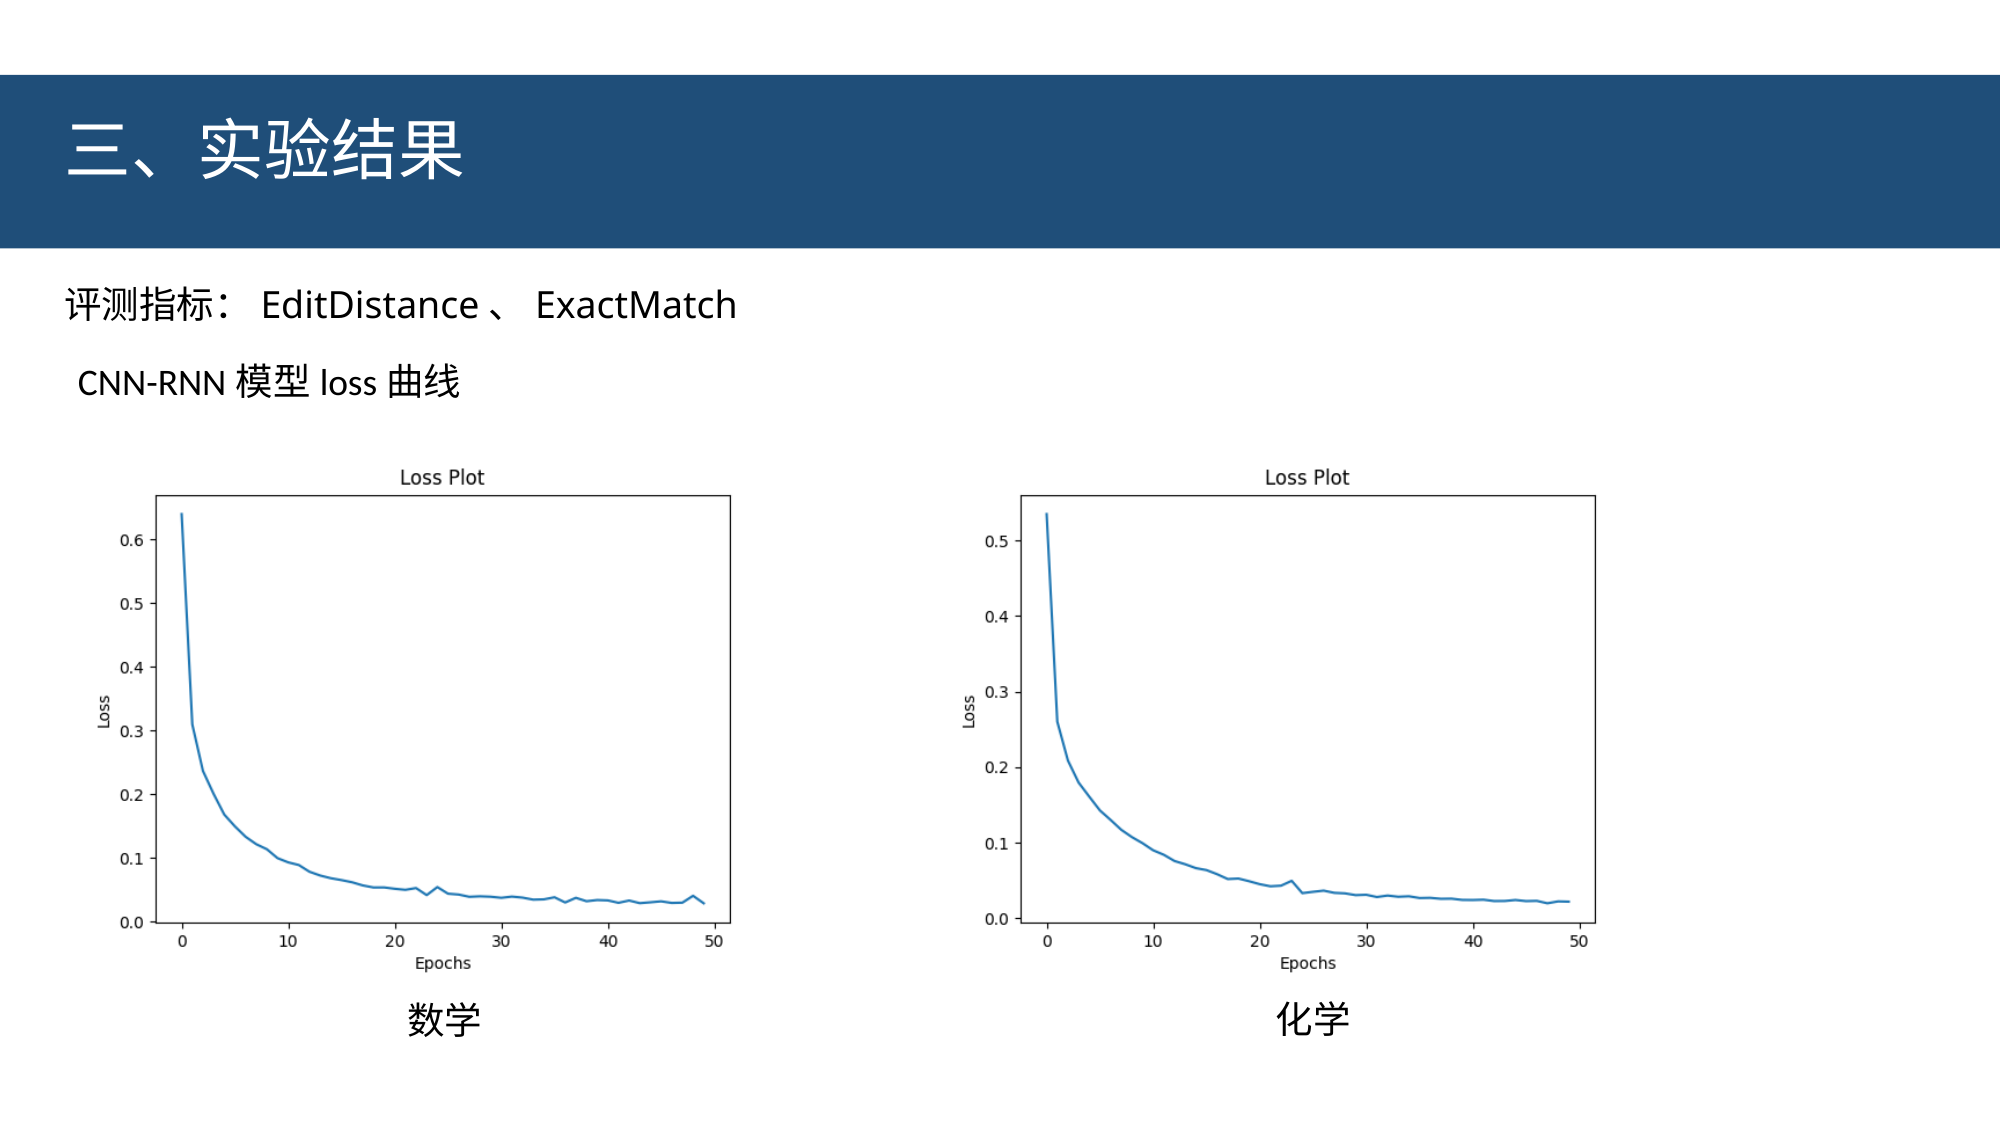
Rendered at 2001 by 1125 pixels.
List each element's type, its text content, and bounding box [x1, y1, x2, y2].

text_box CNN-RNN模型loss曲线 [63, 350, 562, 411]
text_box 化学 [1196, 988, 1430, 1049]
text_box 评测指标：EditDistance、ExactMatch [49, 273, 1129, 333]
text_box [0, 74, 2000, 249]
text_box 数学 [328, 989, 562, 1050]
title 三、实验结果 [49, 74, 1951, 232]
picture [63, 428, 804, 984]
picture [928, 428, 1669, 984]
